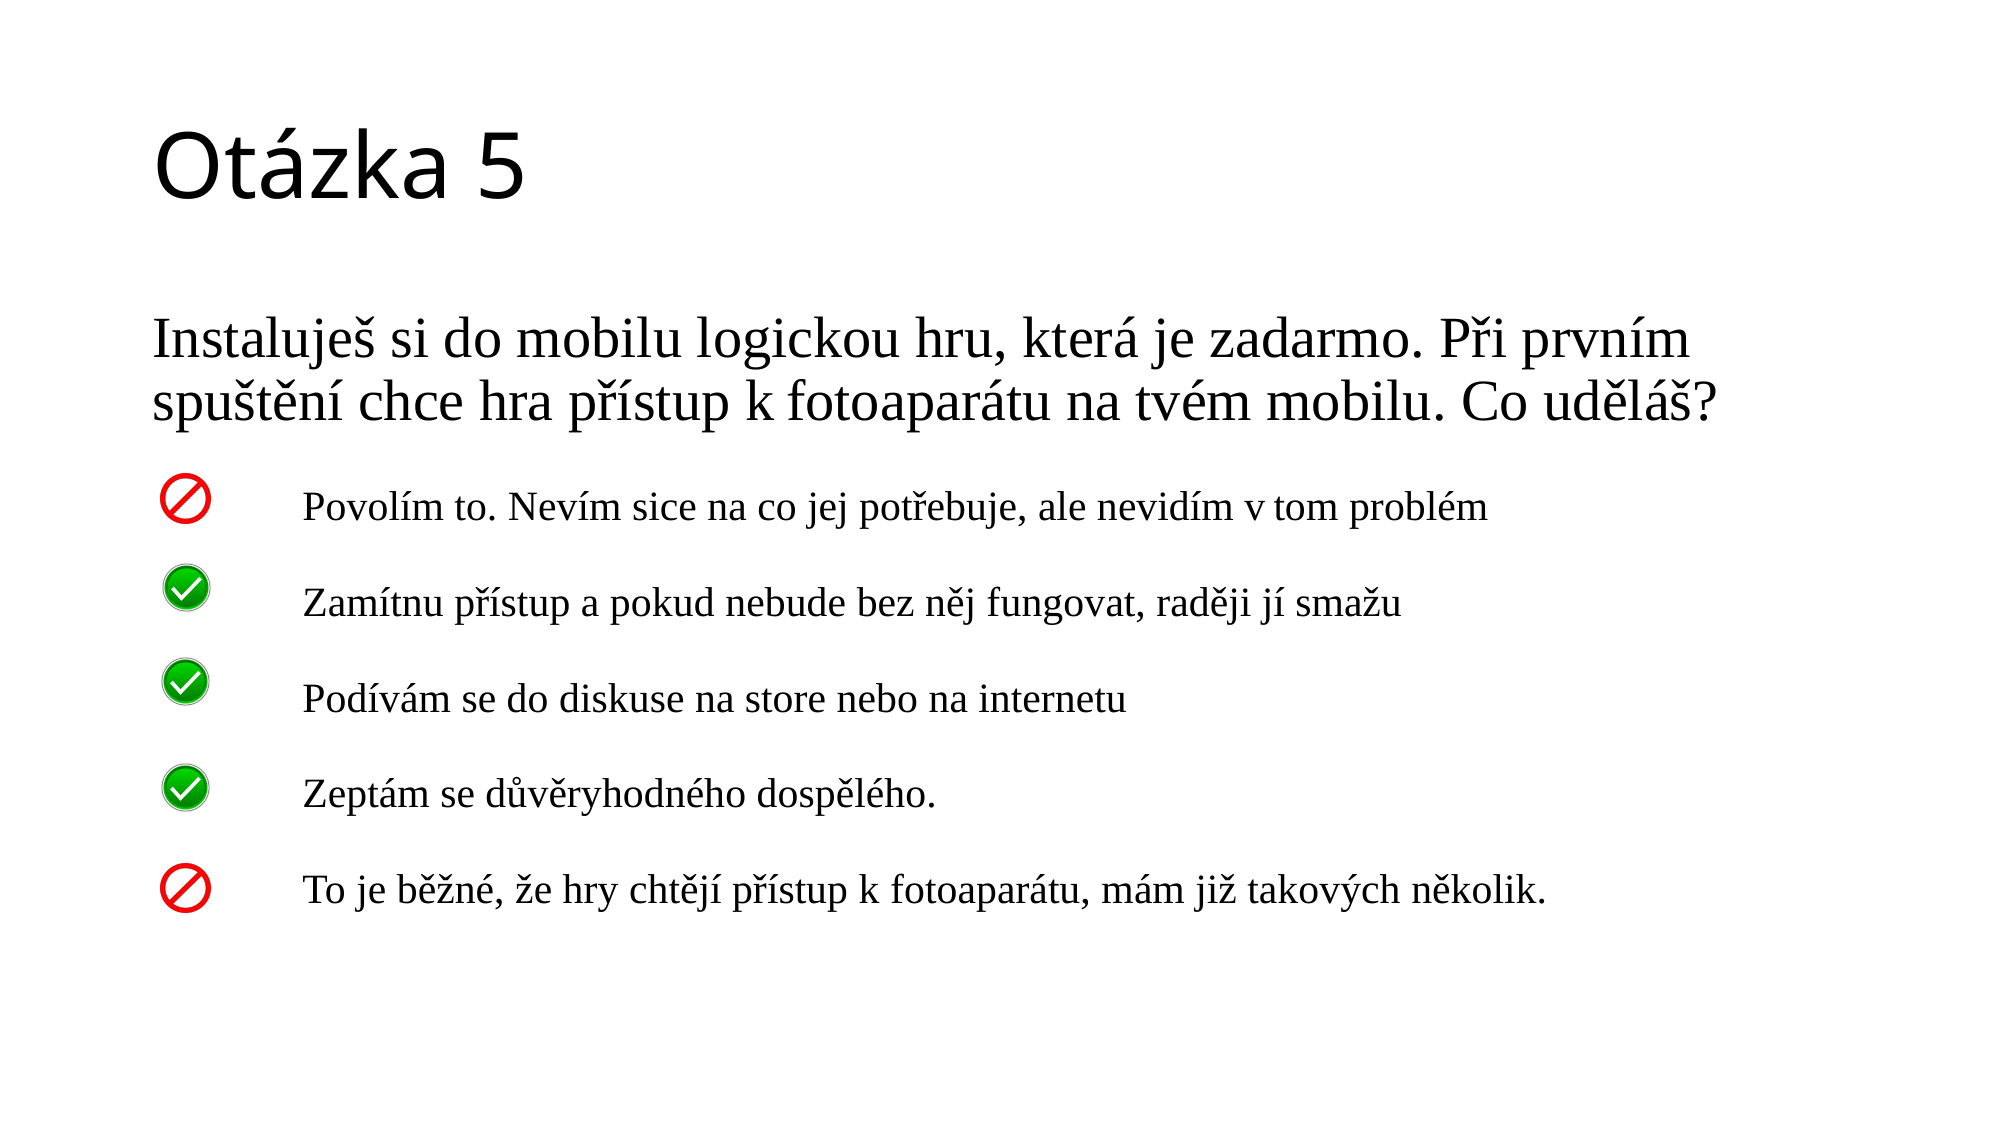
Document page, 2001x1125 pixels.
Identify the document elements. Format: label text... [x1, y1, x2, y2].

picture [160, 561, 212, 613]
picture [159, 656, 211, 708]
picture [159, 762, 211, 814]
list Instaluješ si do mobilu logickou hru, která je zadarmo. Při prvním spuštění chce hra přístup k fotoaparátu na tvém mobilu. Co uděláš? Povolím to. Nevím sice na co jej potřebuje, ale nevidím v tom problém Zamítnu přístup a pokud nebude bez něj fungovat, raději jí smažu Podívám se do diskuse na store nebo na internetu Zeptám se důvěryhodného dospělého. To je běžné, že hry chtějí přístup k fotoaparátu, mám již takových několik. [137, 299, 1863, 1014]
title Otázka 5 [137, 59, 1863, 278]
picture [159, 862, 211, 914]
picture [159, 473, 211, 525]
